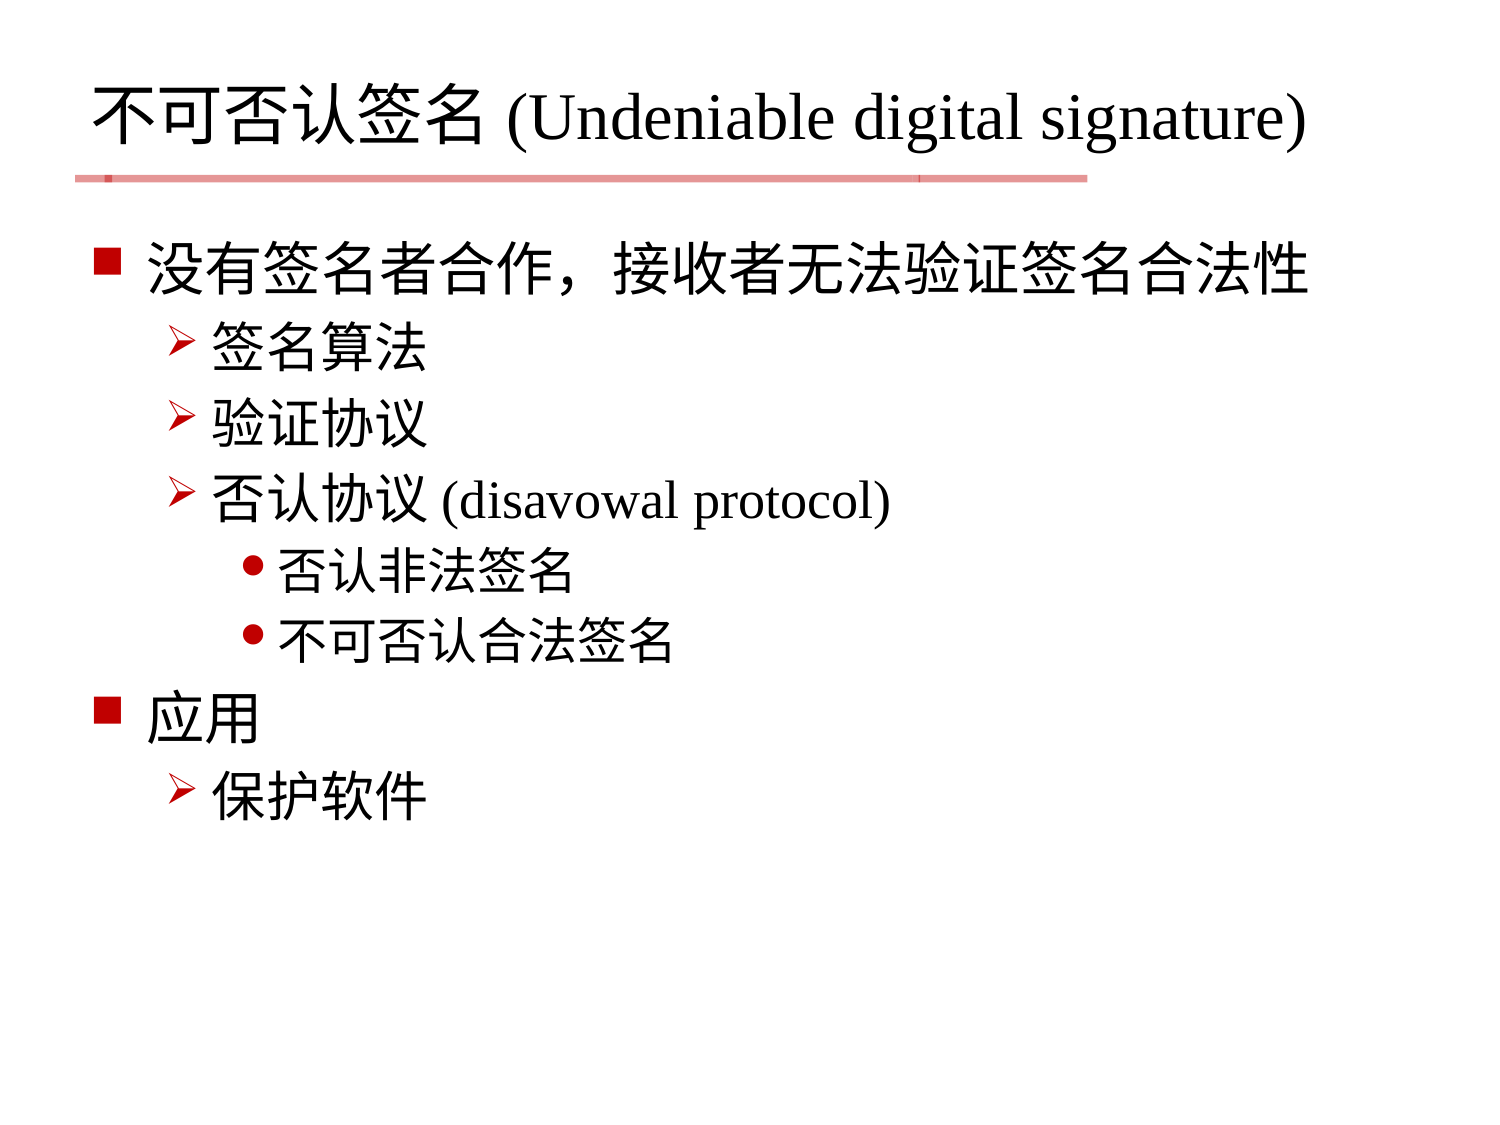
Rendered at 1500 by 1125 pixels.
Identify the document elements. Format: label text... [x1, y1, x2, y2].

list 没有签名者合作，接收者无法验证签名合法性 签名算法 验证协议 否认协议(disavowal protocol) 否认非法签名 不可否认合法签名 应用 保护软件 [75, 224, 1425, 973]
title 不可否认签名(Undeniable digital signature) [75, 62, 1425, 163]
